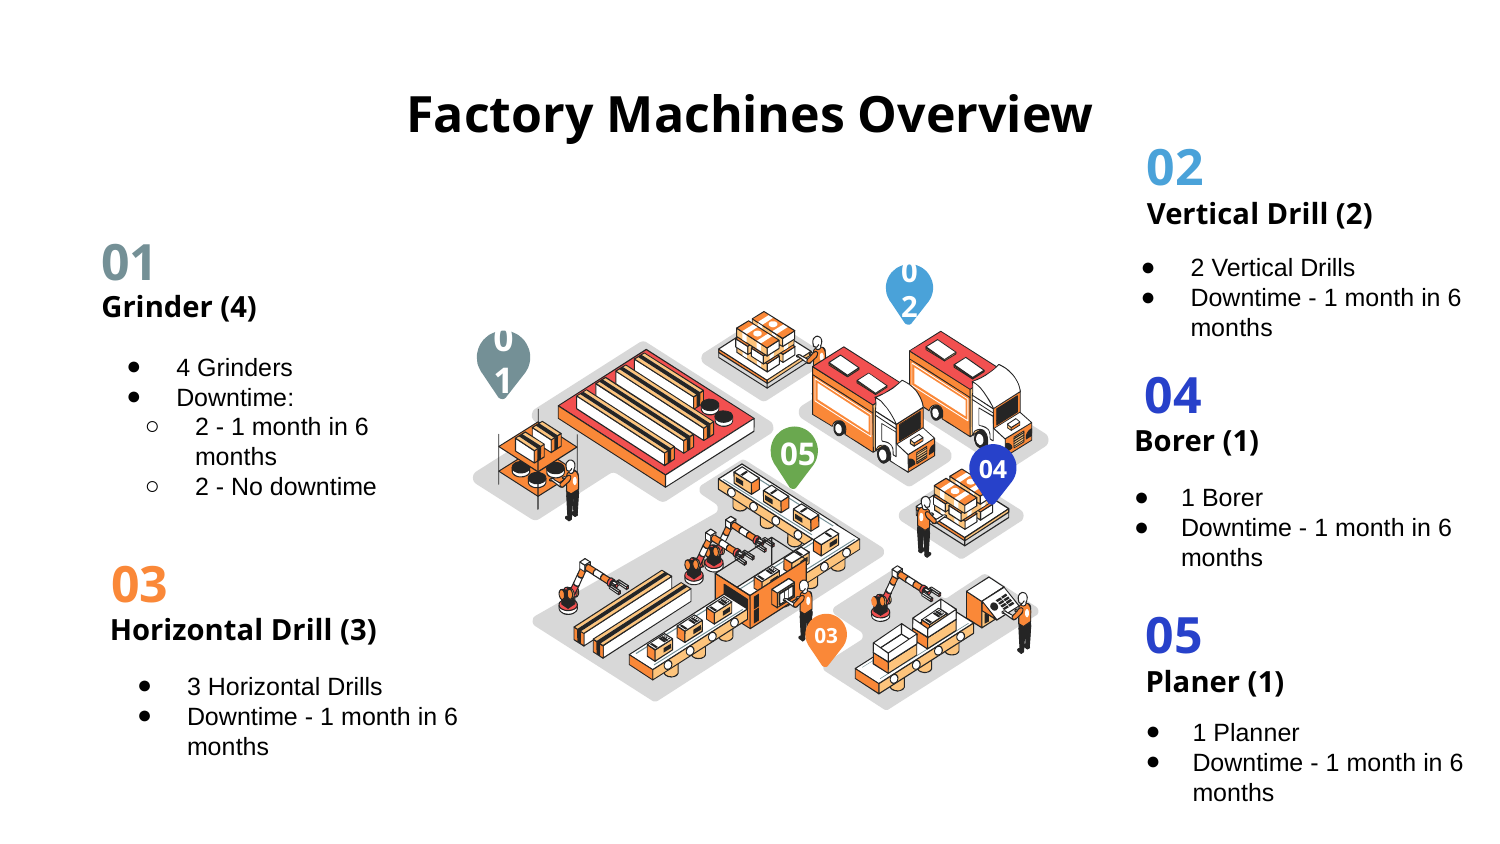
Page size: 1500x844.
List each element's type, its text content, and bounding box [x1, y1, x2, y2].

text_box [890, 264, 929, 274]
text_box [472, 310, 1049, 711]
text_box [1100, 141, 1490, 358]
text_box 02 [878, 274, 941, 304]
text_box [1130, 610, 1486, 823]
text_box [1118, 370, 1472, 589]
title Factory Machines Overview [75, 67, 1425, 147]
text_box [85, 236, 421, 518]
text_box [892, 304, 927, 309]
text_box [94, 558, 487, 777]
